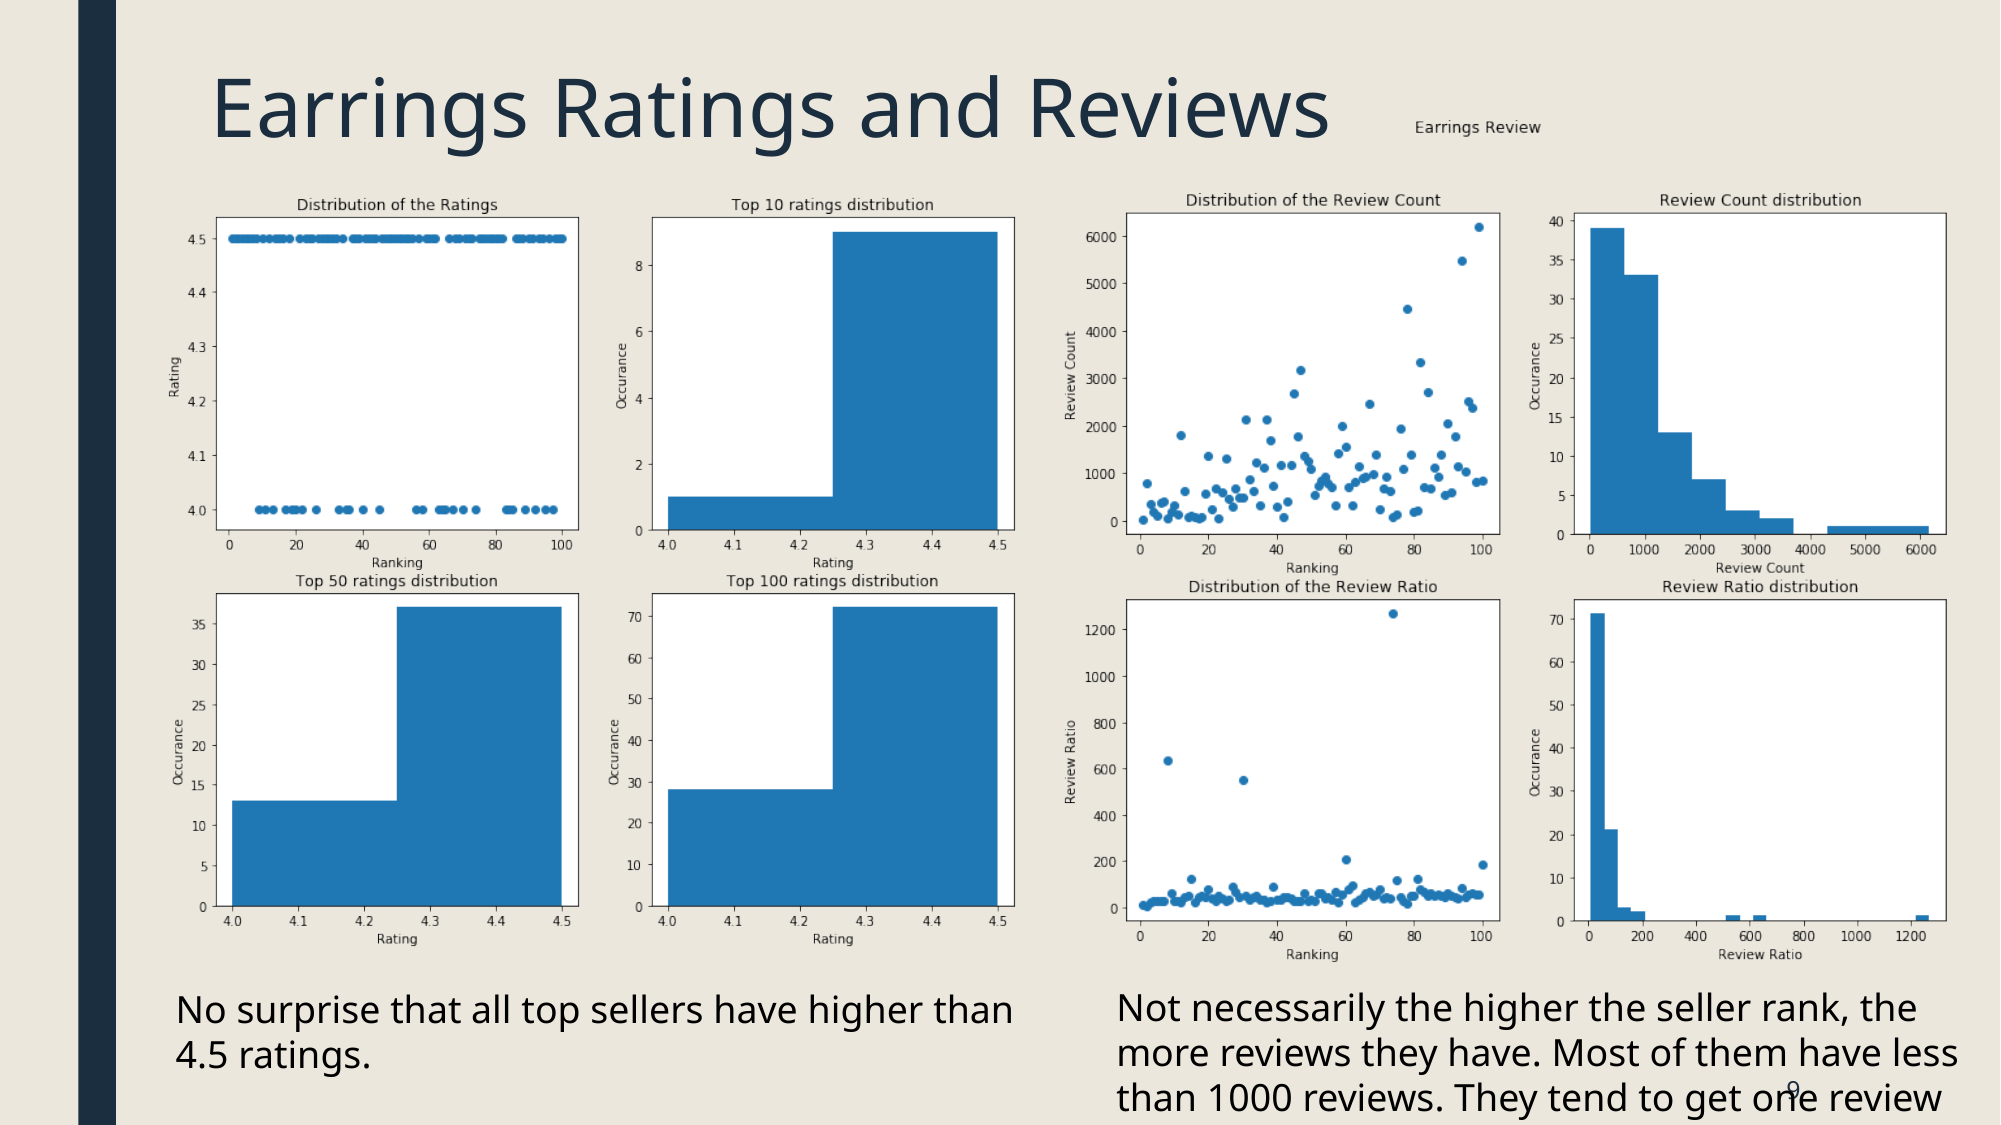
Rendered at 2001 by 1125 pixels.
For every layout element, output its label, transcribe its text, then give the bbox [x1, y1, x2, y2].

slide_number 9 [1553, 1058, 1816, 1125]
text_box No surprise that all top sellers have higher than 4.5 ratings. [160, 978, 1084, 1084]
text_box Not necessarily the higher the seller rank, the more reviews they have. Most of them have less than 1000 reviews. They tend to get one review <100 sales. [1101, 976, 2000, 1125]
picture [1057, 111, 1955, 970]
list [160, 162, 1023, 954]
title Earrings Ratings and Reviews [195, 60, 1771, 163]
